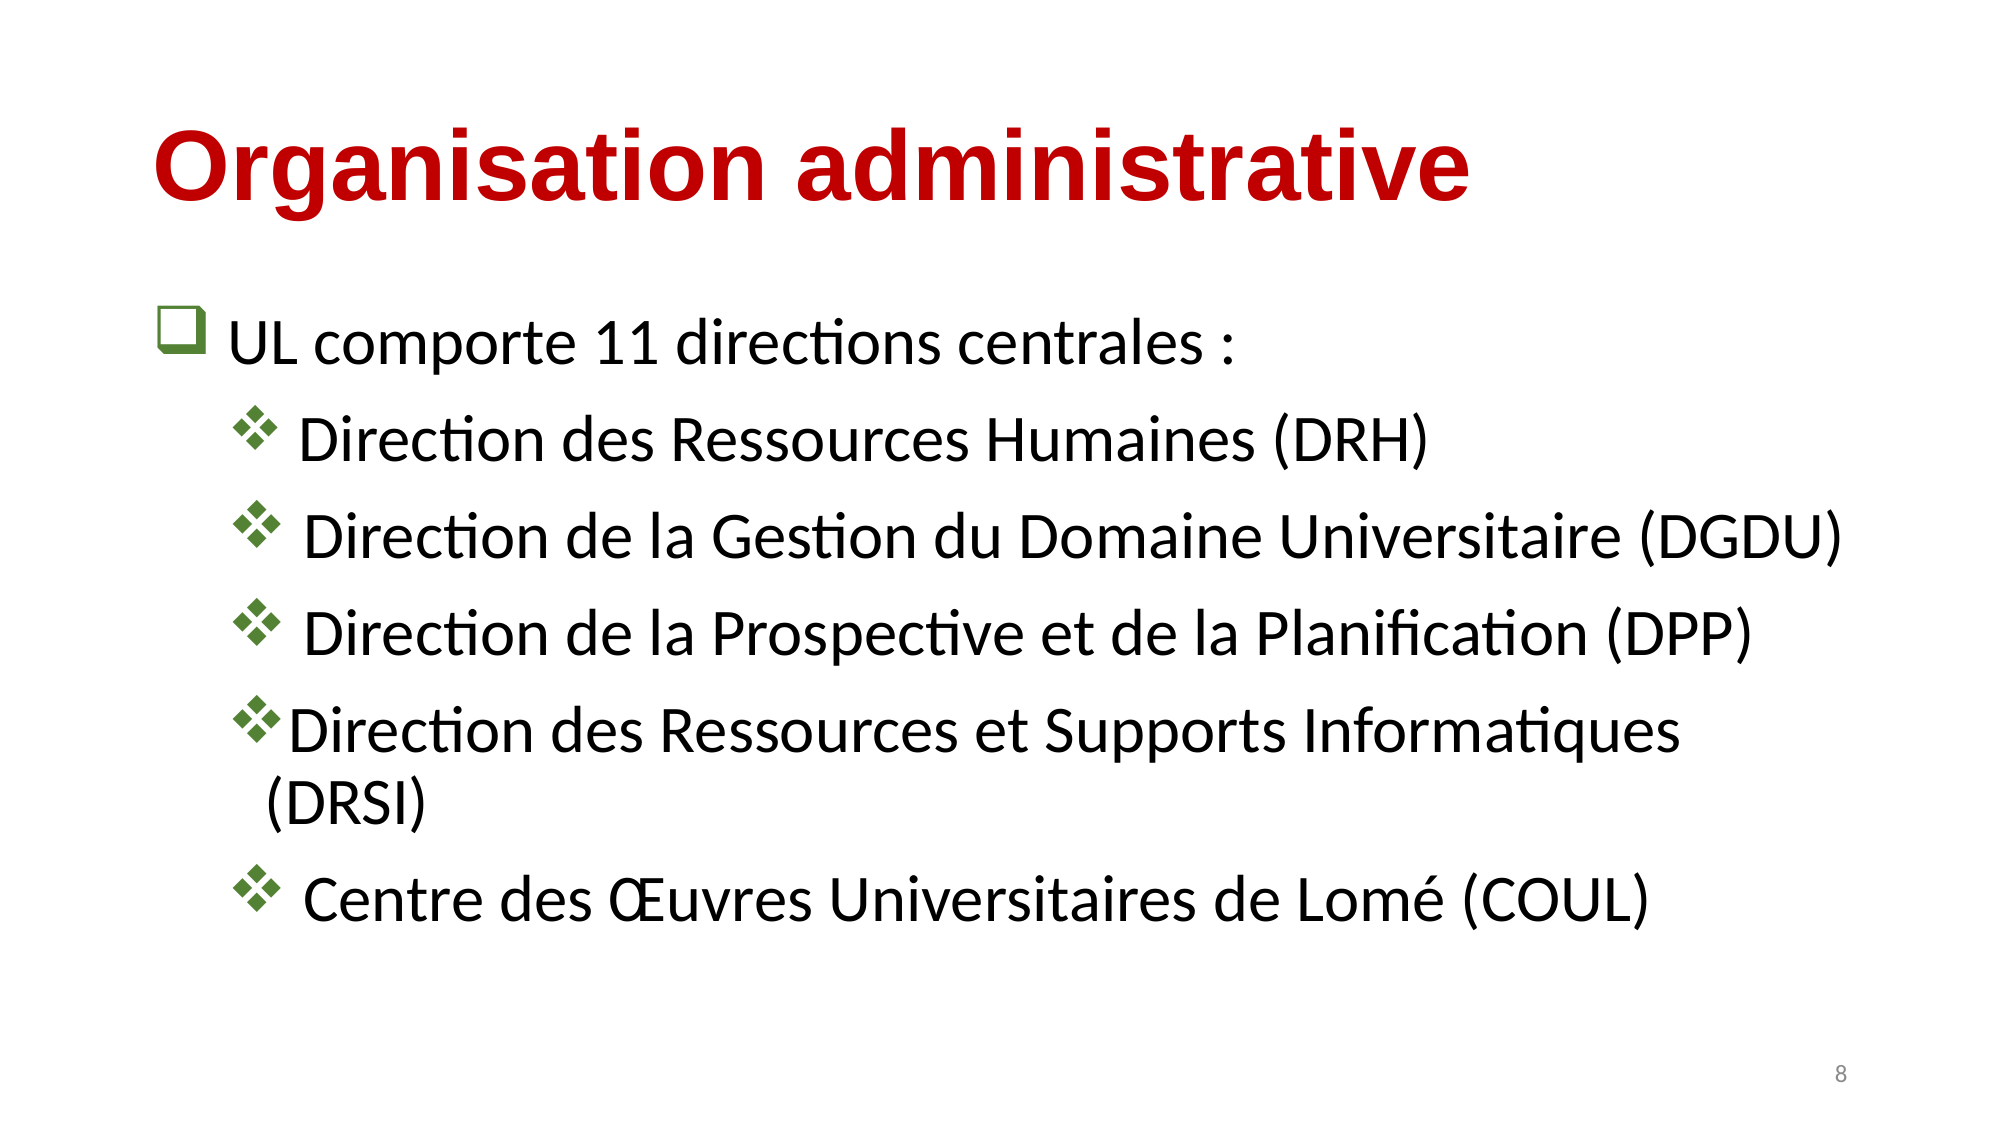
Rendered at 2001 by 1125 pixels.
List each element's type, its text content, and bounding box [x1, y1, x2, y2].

list UL comporte 11 directions centrales : Direction des Ressources Humaines (DRH) Direction de la Gestion du Domaine Universitaire (DGDU) Direction de la Prospective et de la Planification (DPP) Direction des Ressources et Supports Informatiques (DRSI) Centre des Œuvres Universitaires de Lomé (COUL) [137, 299, 1863, 1079]
slide_number 8 [1412, 1042, 1863, 1103]
title Organisation administrative [137, 59, 1863, 278]
